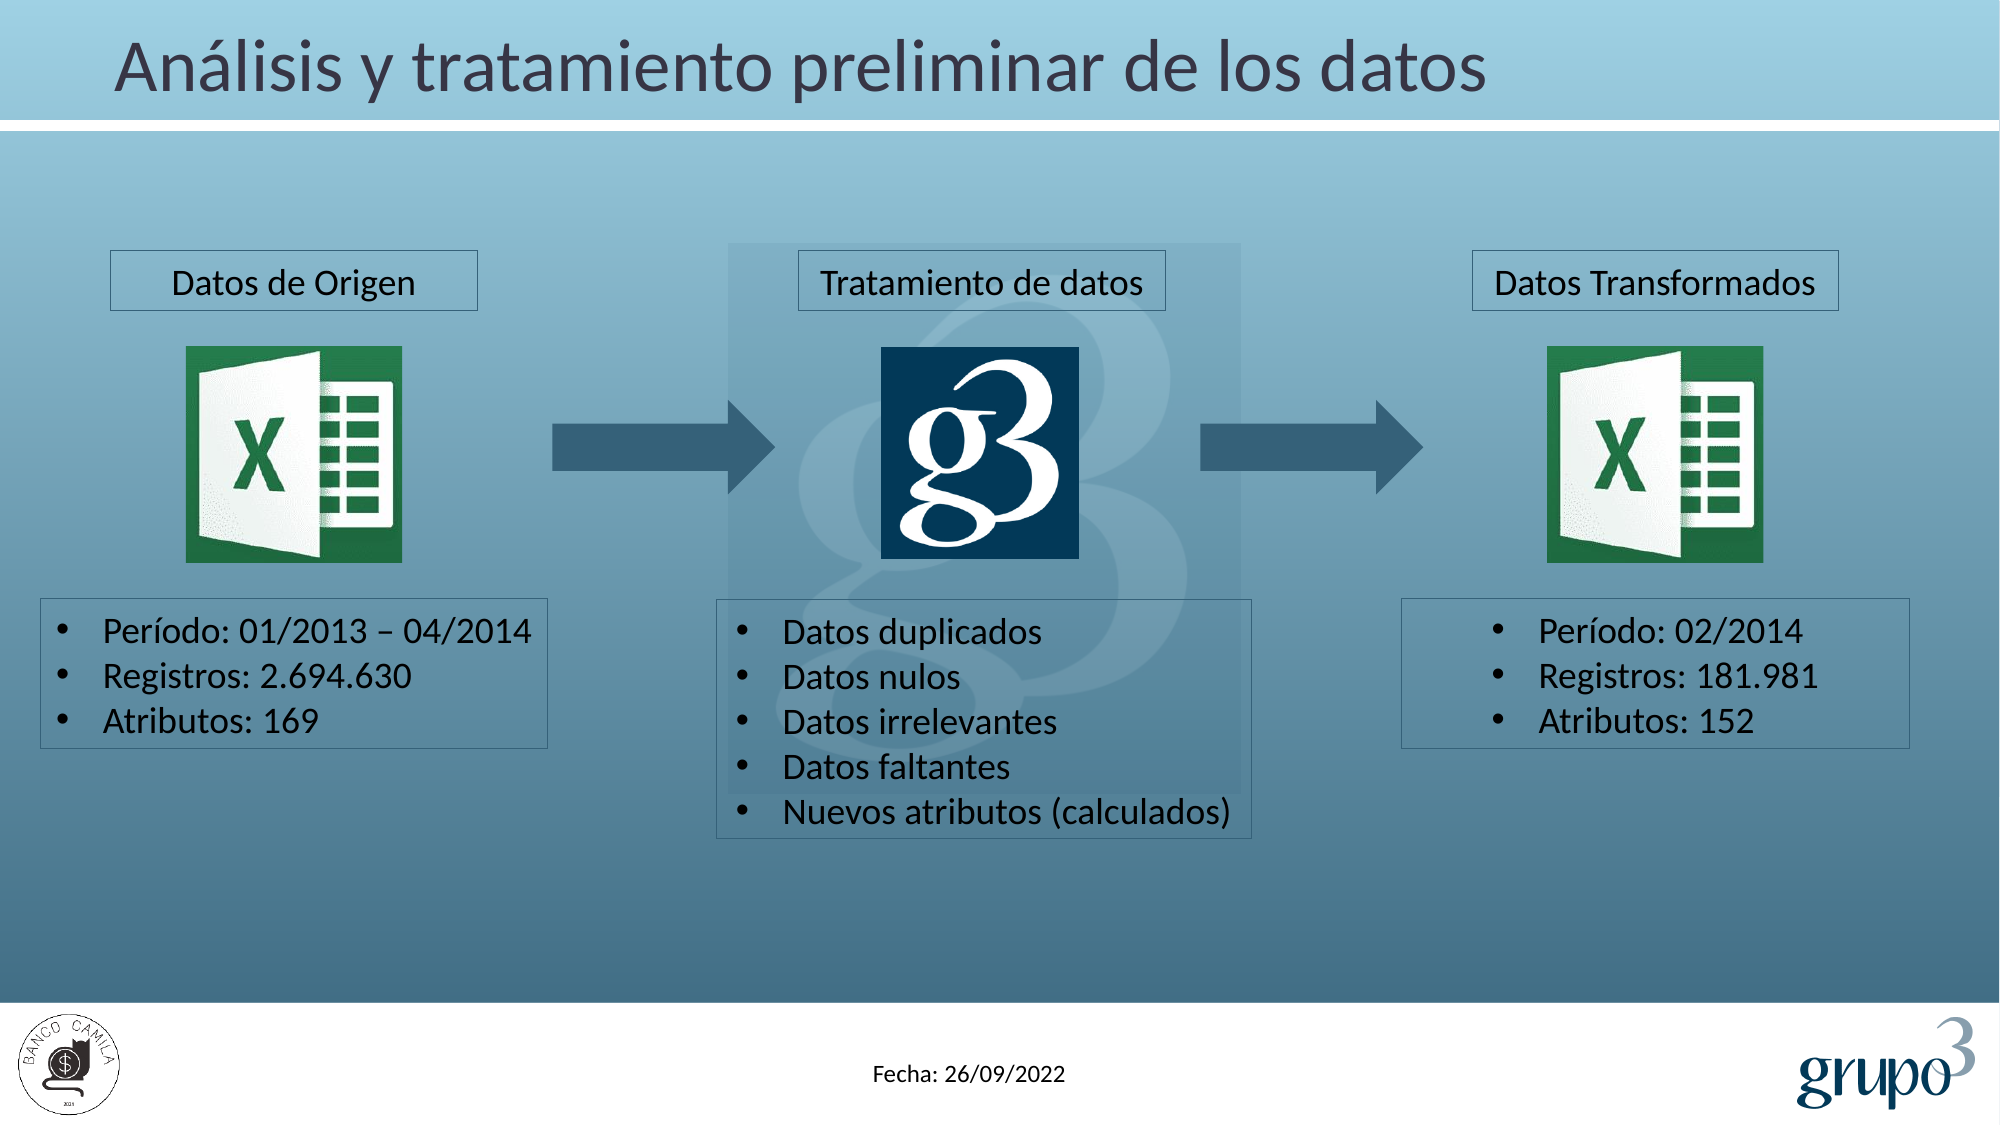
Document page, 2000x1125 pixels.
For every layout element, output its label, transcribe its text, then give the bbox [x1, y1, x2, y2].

text_box Período: 02/2014 Registros: 181.981 Atributos: 152 [1401, 598, 1910, 749]
picture [881, 347, 1079, 559]
text_box Datos Transformados [1472, 250, 1839, 311]
picture [1791, 1011, 1981, 1110]
text_box Período: 01/2013 – 04/2014 Registros: 2.694.630 Atributos: 169 [40, 598, 548, 749]
picture [185, 346, 403, 563]
picture [11, 1010, 126, 1125]
text_box Datos duplicados Datos nulos Datos irrelevantes Datos faltantes Nuevos atributos (calculados) [716, 599, 1252, 839]
picture [1547, 346, 1764, 563]
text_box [552, 359, 776, 535]
text_box Datos de Origen [110, 250, 478, 311]
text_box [1200, 359, 1424, 535]
text_box Tratamiento de datos [798, 250, 1166, 311]
title Análisis y tratamiento preliminar de los datos [99, 0, 1900, 114]
